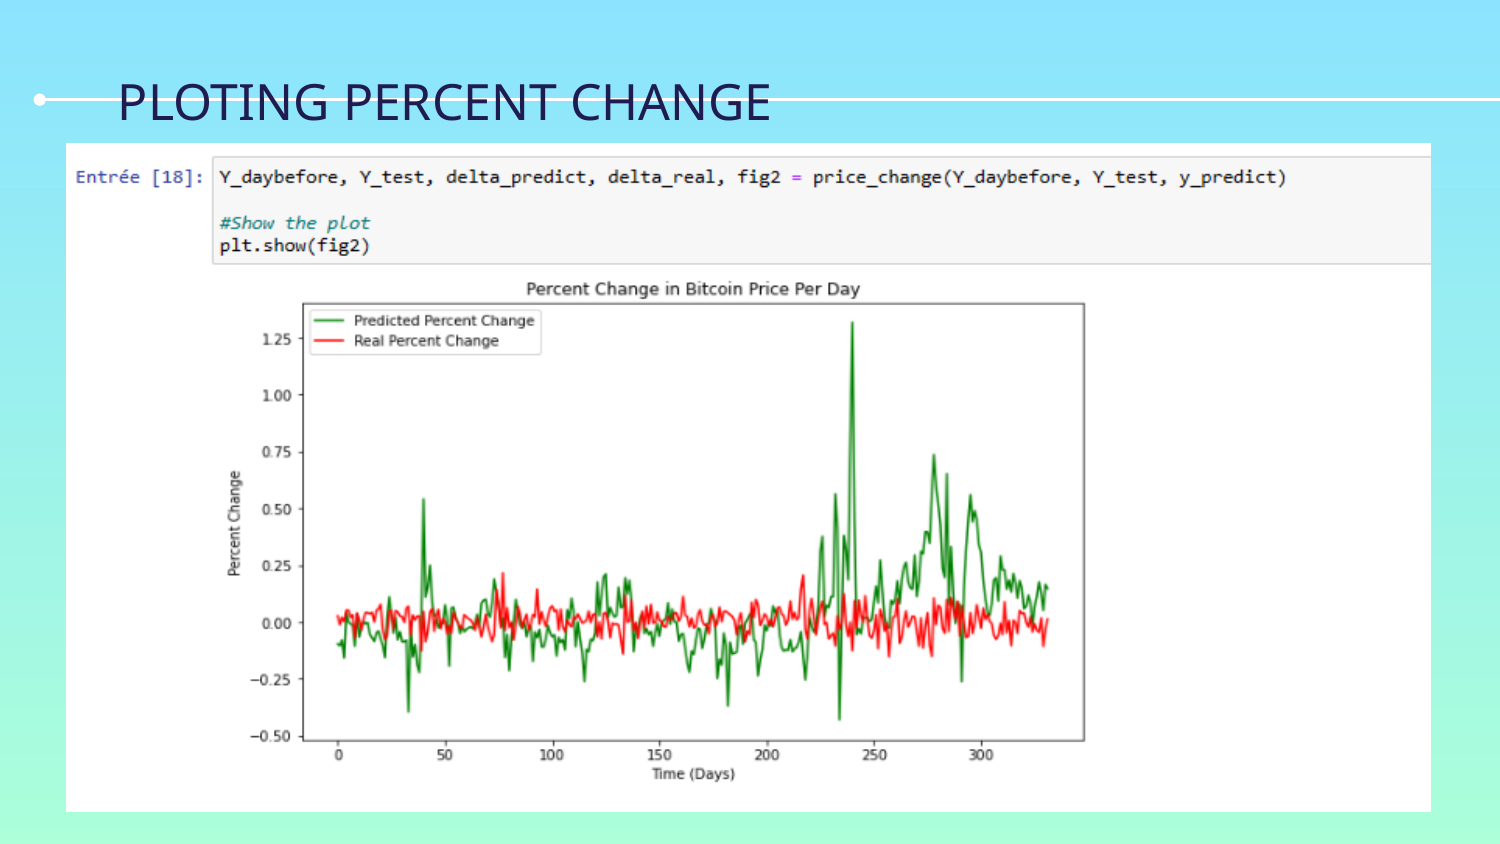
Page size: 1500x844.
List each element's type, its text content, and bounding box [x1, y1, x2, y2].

title PLOTING PERCENT CHANGE [102, 55, 1101, 142]
picture [66, 143, 1432, 813]
